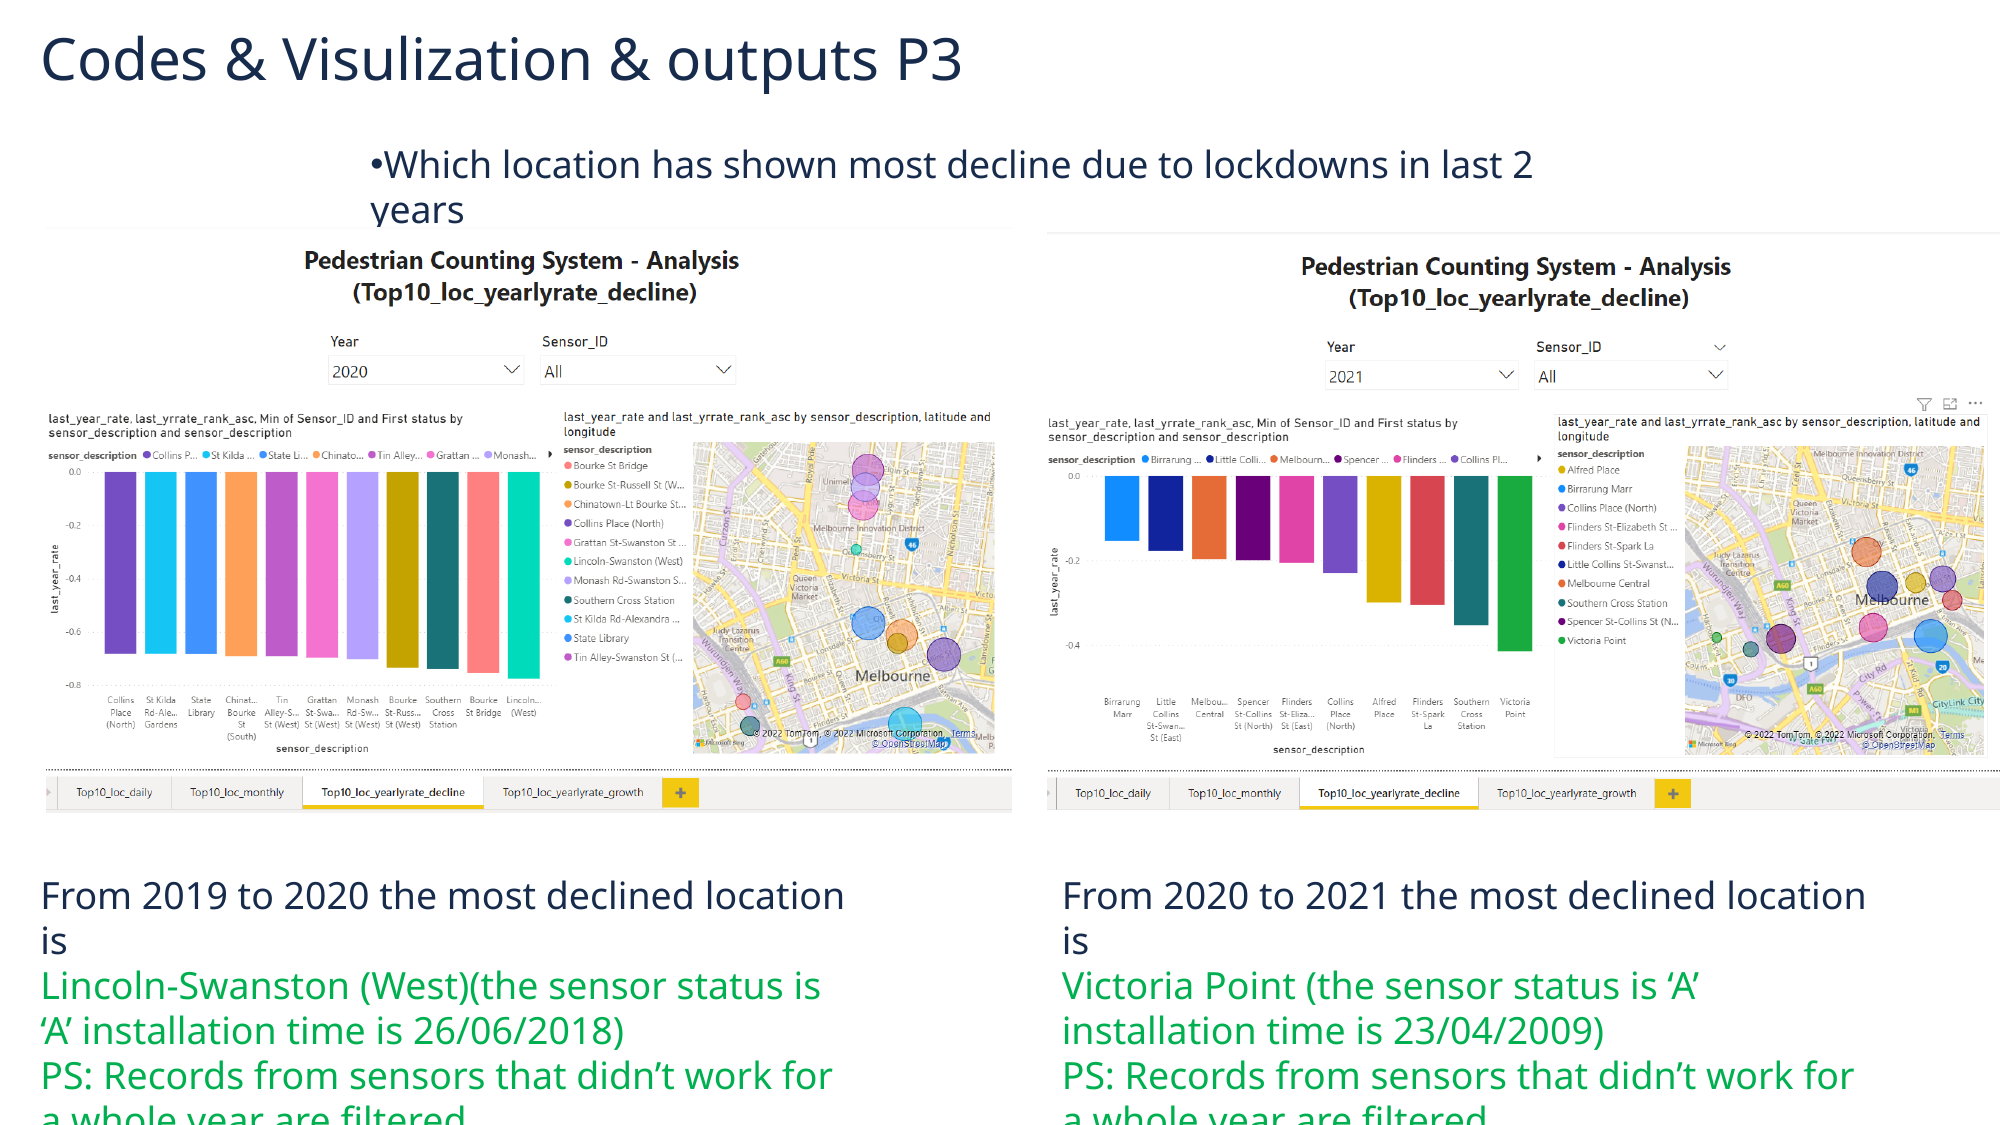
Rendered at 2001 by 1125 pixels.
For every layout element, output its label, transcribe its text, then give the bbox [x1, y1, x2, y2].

picture [1047, 232, 2000, 810]
text_box From 2019 to 2020 the most declined location is Lincoln-Swanston (West)(the sensor status is ‘A’ installation time is 26/06/2018) PS: Records from sensors that didn’t work for a whole year are filtered. [25, 864, 870, 1125]
picture [46, 227, 1012, 813]
text_box From 2020 to 2021 the most declined location is Victoria Point (the sensor status is ‘A’ installation time is 23/04/2009) PS: Records from sensors that didn’t work for a whole year are filtered. [1047, 864, 1891, 1125]
text_box Which location has shown most decline due to lockdowns in last 2 years [355, 134, 1645, 239]
text_box Codes & Visulization & outputs P3 [25, 15, 1000, 100]
